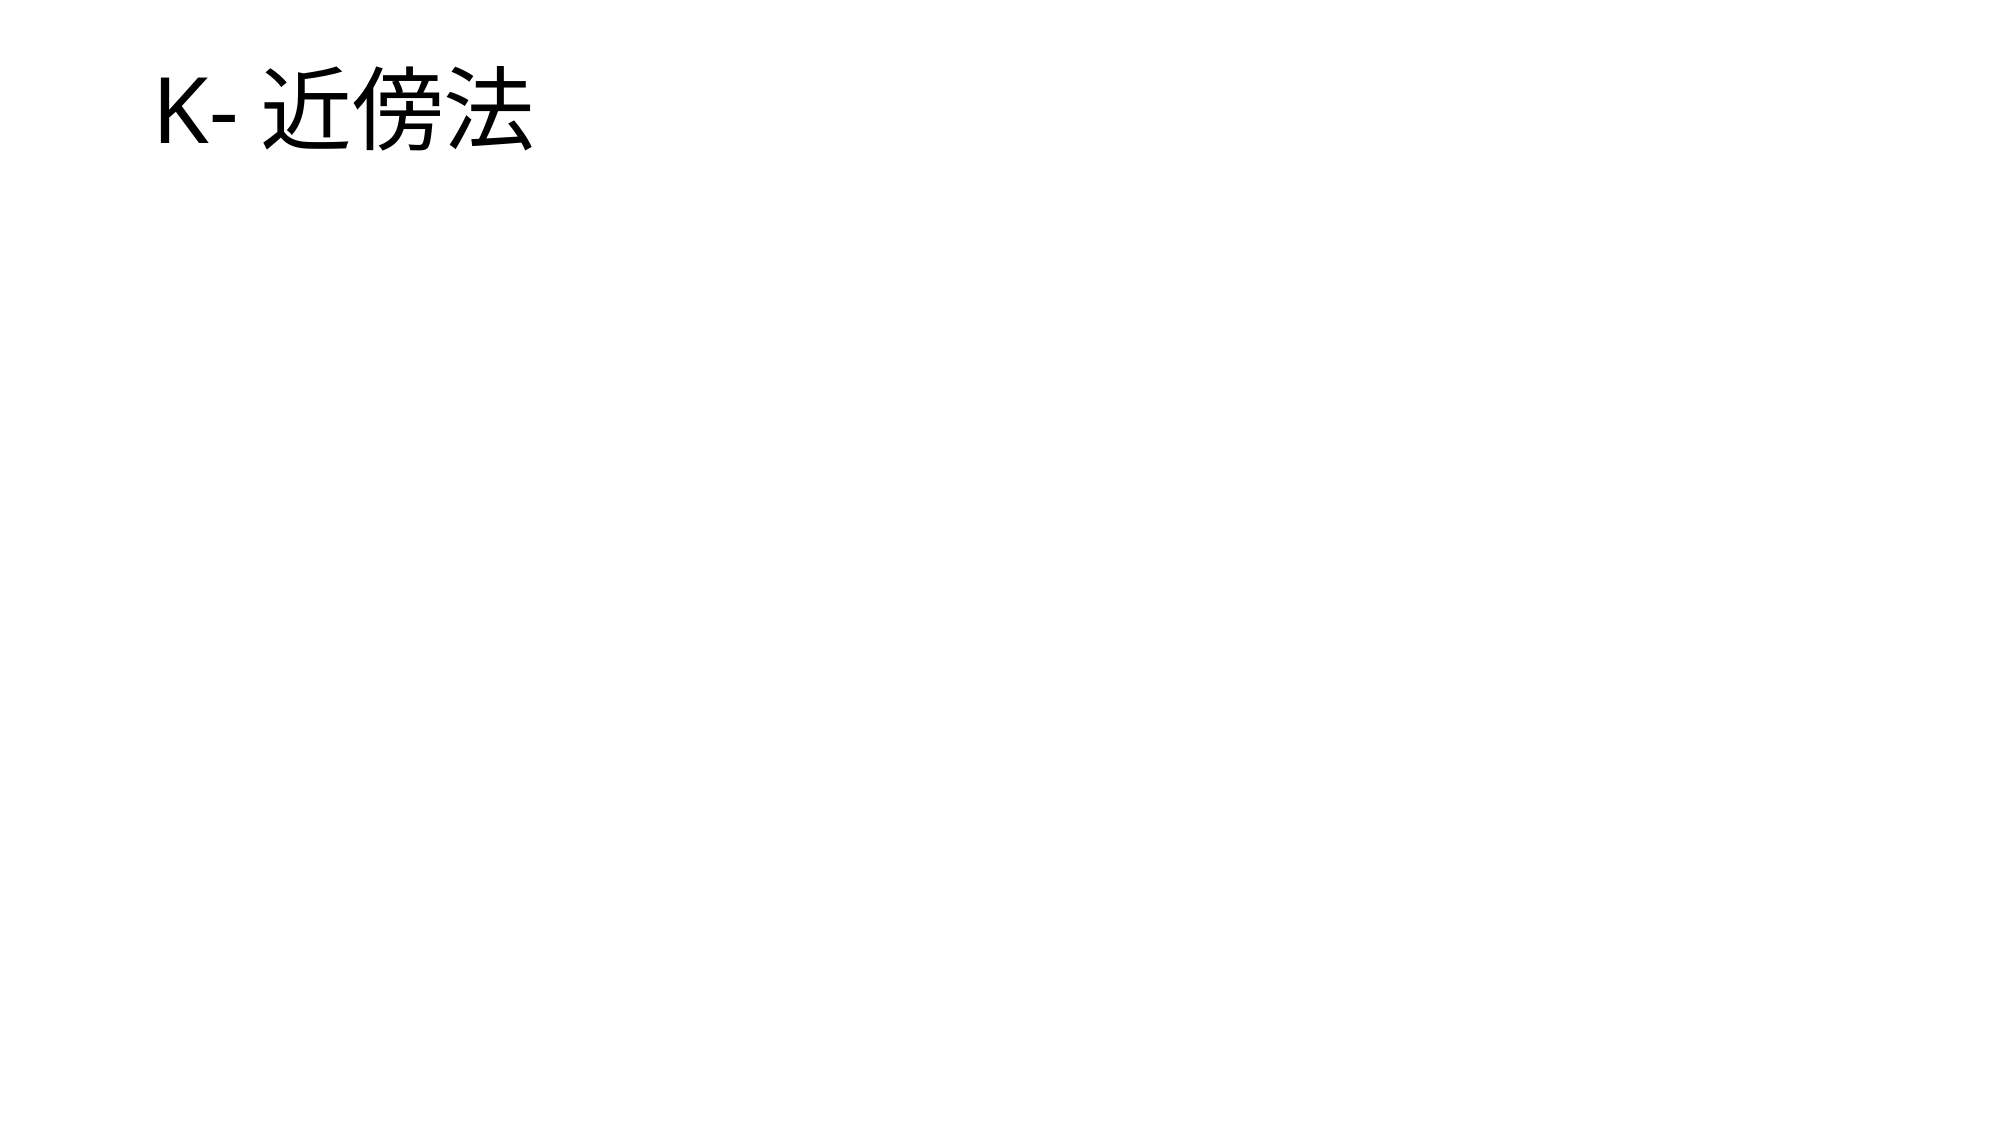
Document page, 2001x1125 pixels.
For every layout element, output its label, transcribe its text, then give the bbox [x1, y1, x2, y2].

title K-近傍法 [137, 59, 1863, 278]
